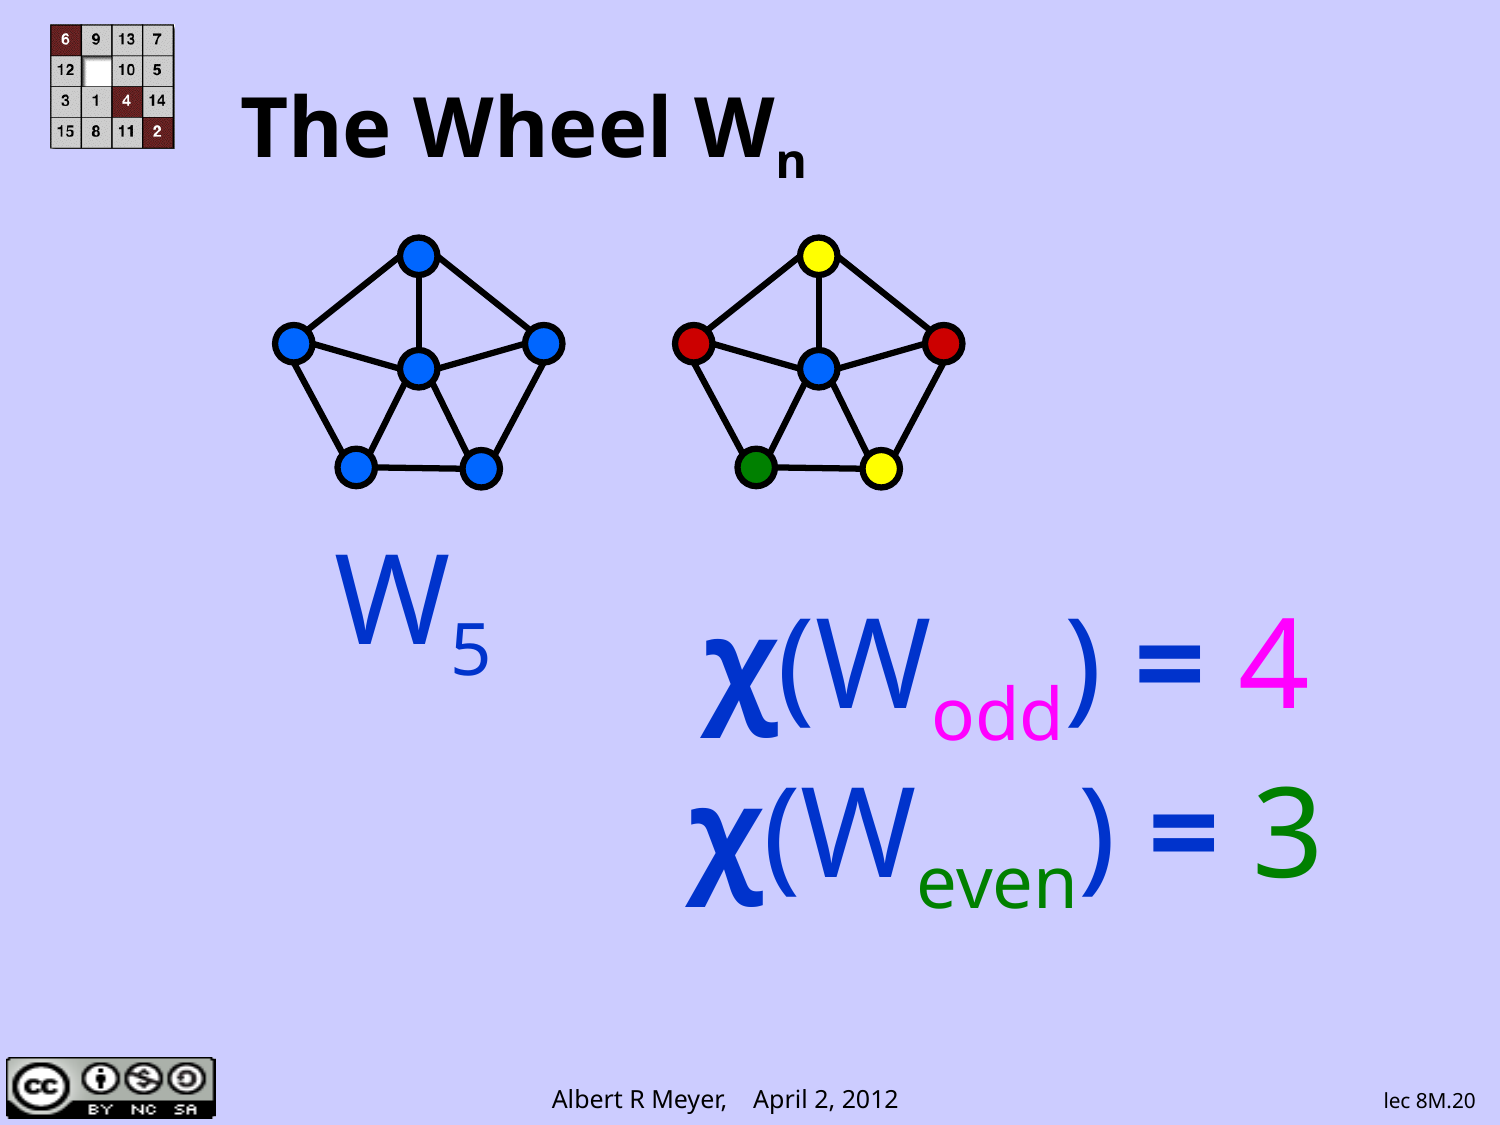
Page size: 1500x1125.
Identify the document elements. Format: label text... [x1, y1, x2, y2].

slide_number lec 8M.20 [1247, 1079, 1491, 1121]
text_box W5 [319, 511, 508, 698]
text_box χ(Wodd) = 4 [688, 576, 1325, 762]
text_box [274, 237, 563, 488]
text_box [674, 237, 963, 488]
picture [6, 1057, 216, 1119]
picture [50, 24, 175, 149]
text_box χ(Weven) = 3 [674, 745, 1340, 931]
title The Wheel Wn [224, 37, 1463, 226]
